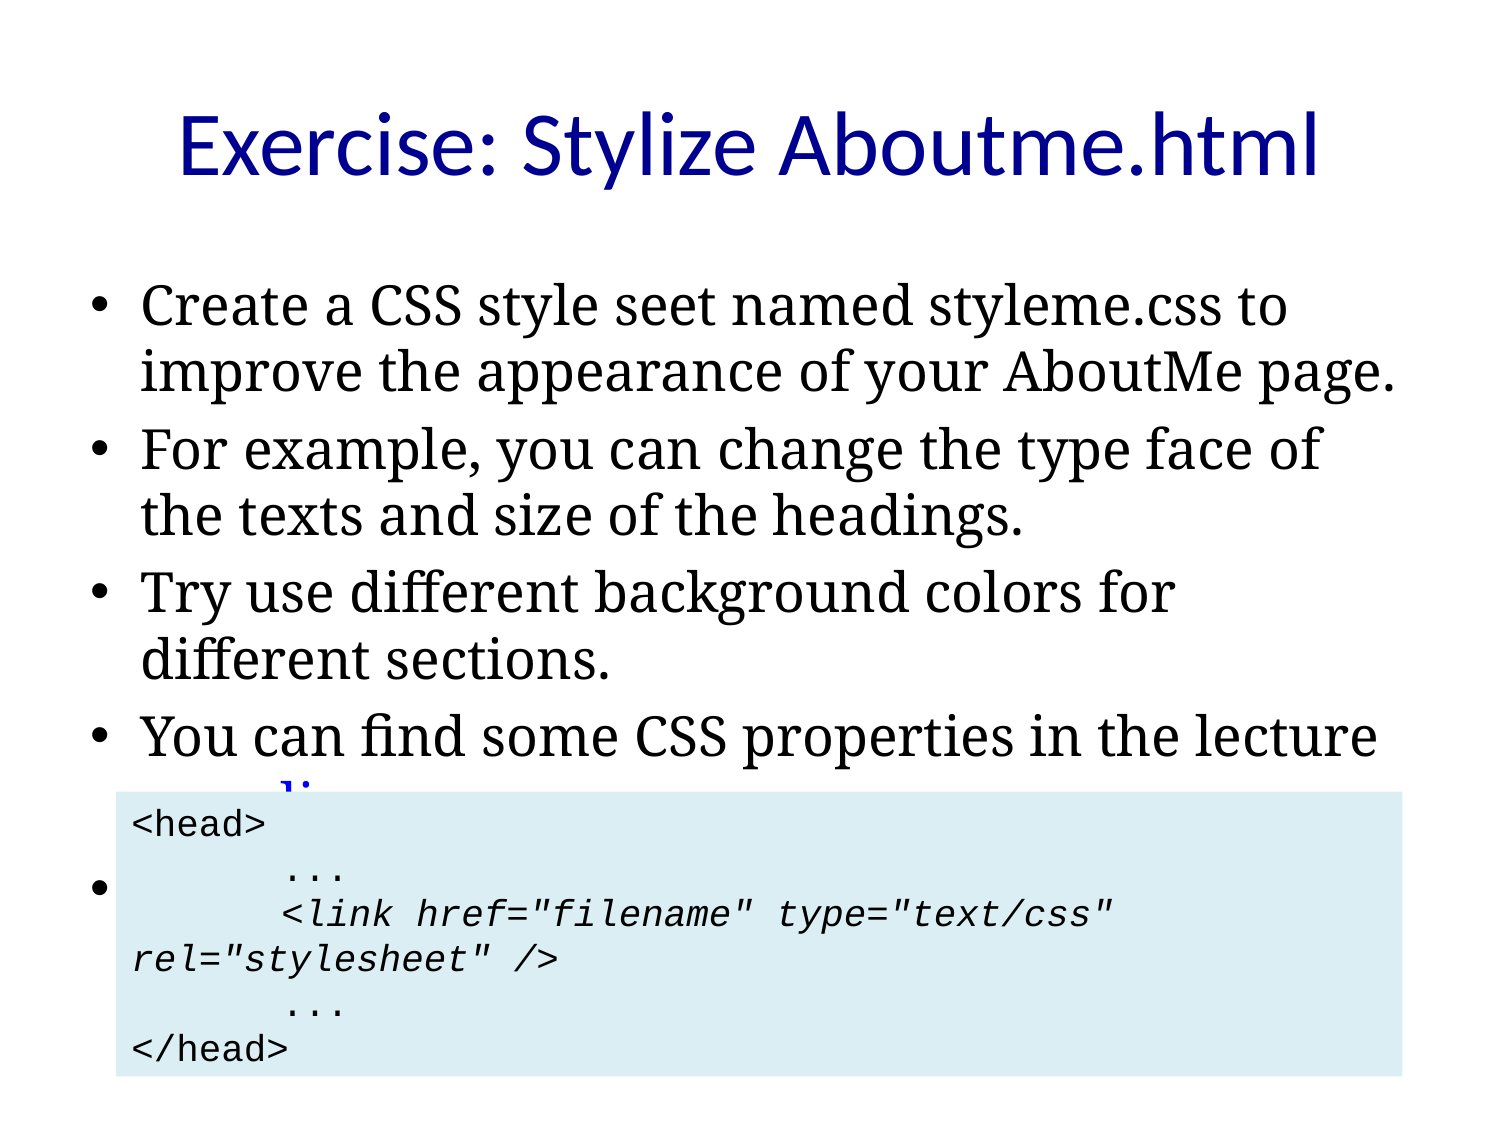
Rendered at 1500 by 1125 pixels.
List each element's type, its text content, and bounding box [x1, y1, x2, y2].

text_box <head> ... <link href="filename" type="text/css" rel="stylesheet" /> ... </head> [116, 791, 1403, 1077]
title Exercise: Stylize Aboutme.html [75, 45, 1425, 233]
list Create a CSS style seet named styleme.css to improve the appearance of your AboutMe page. For example, you can change the type face of the texts and size of the headings. Try use different background colors for different sections. You can find some CSS properties in the lecture or online. Use a <link>tag to reference your CSS file in your HTML: [75, 262, 1425, 1005]
